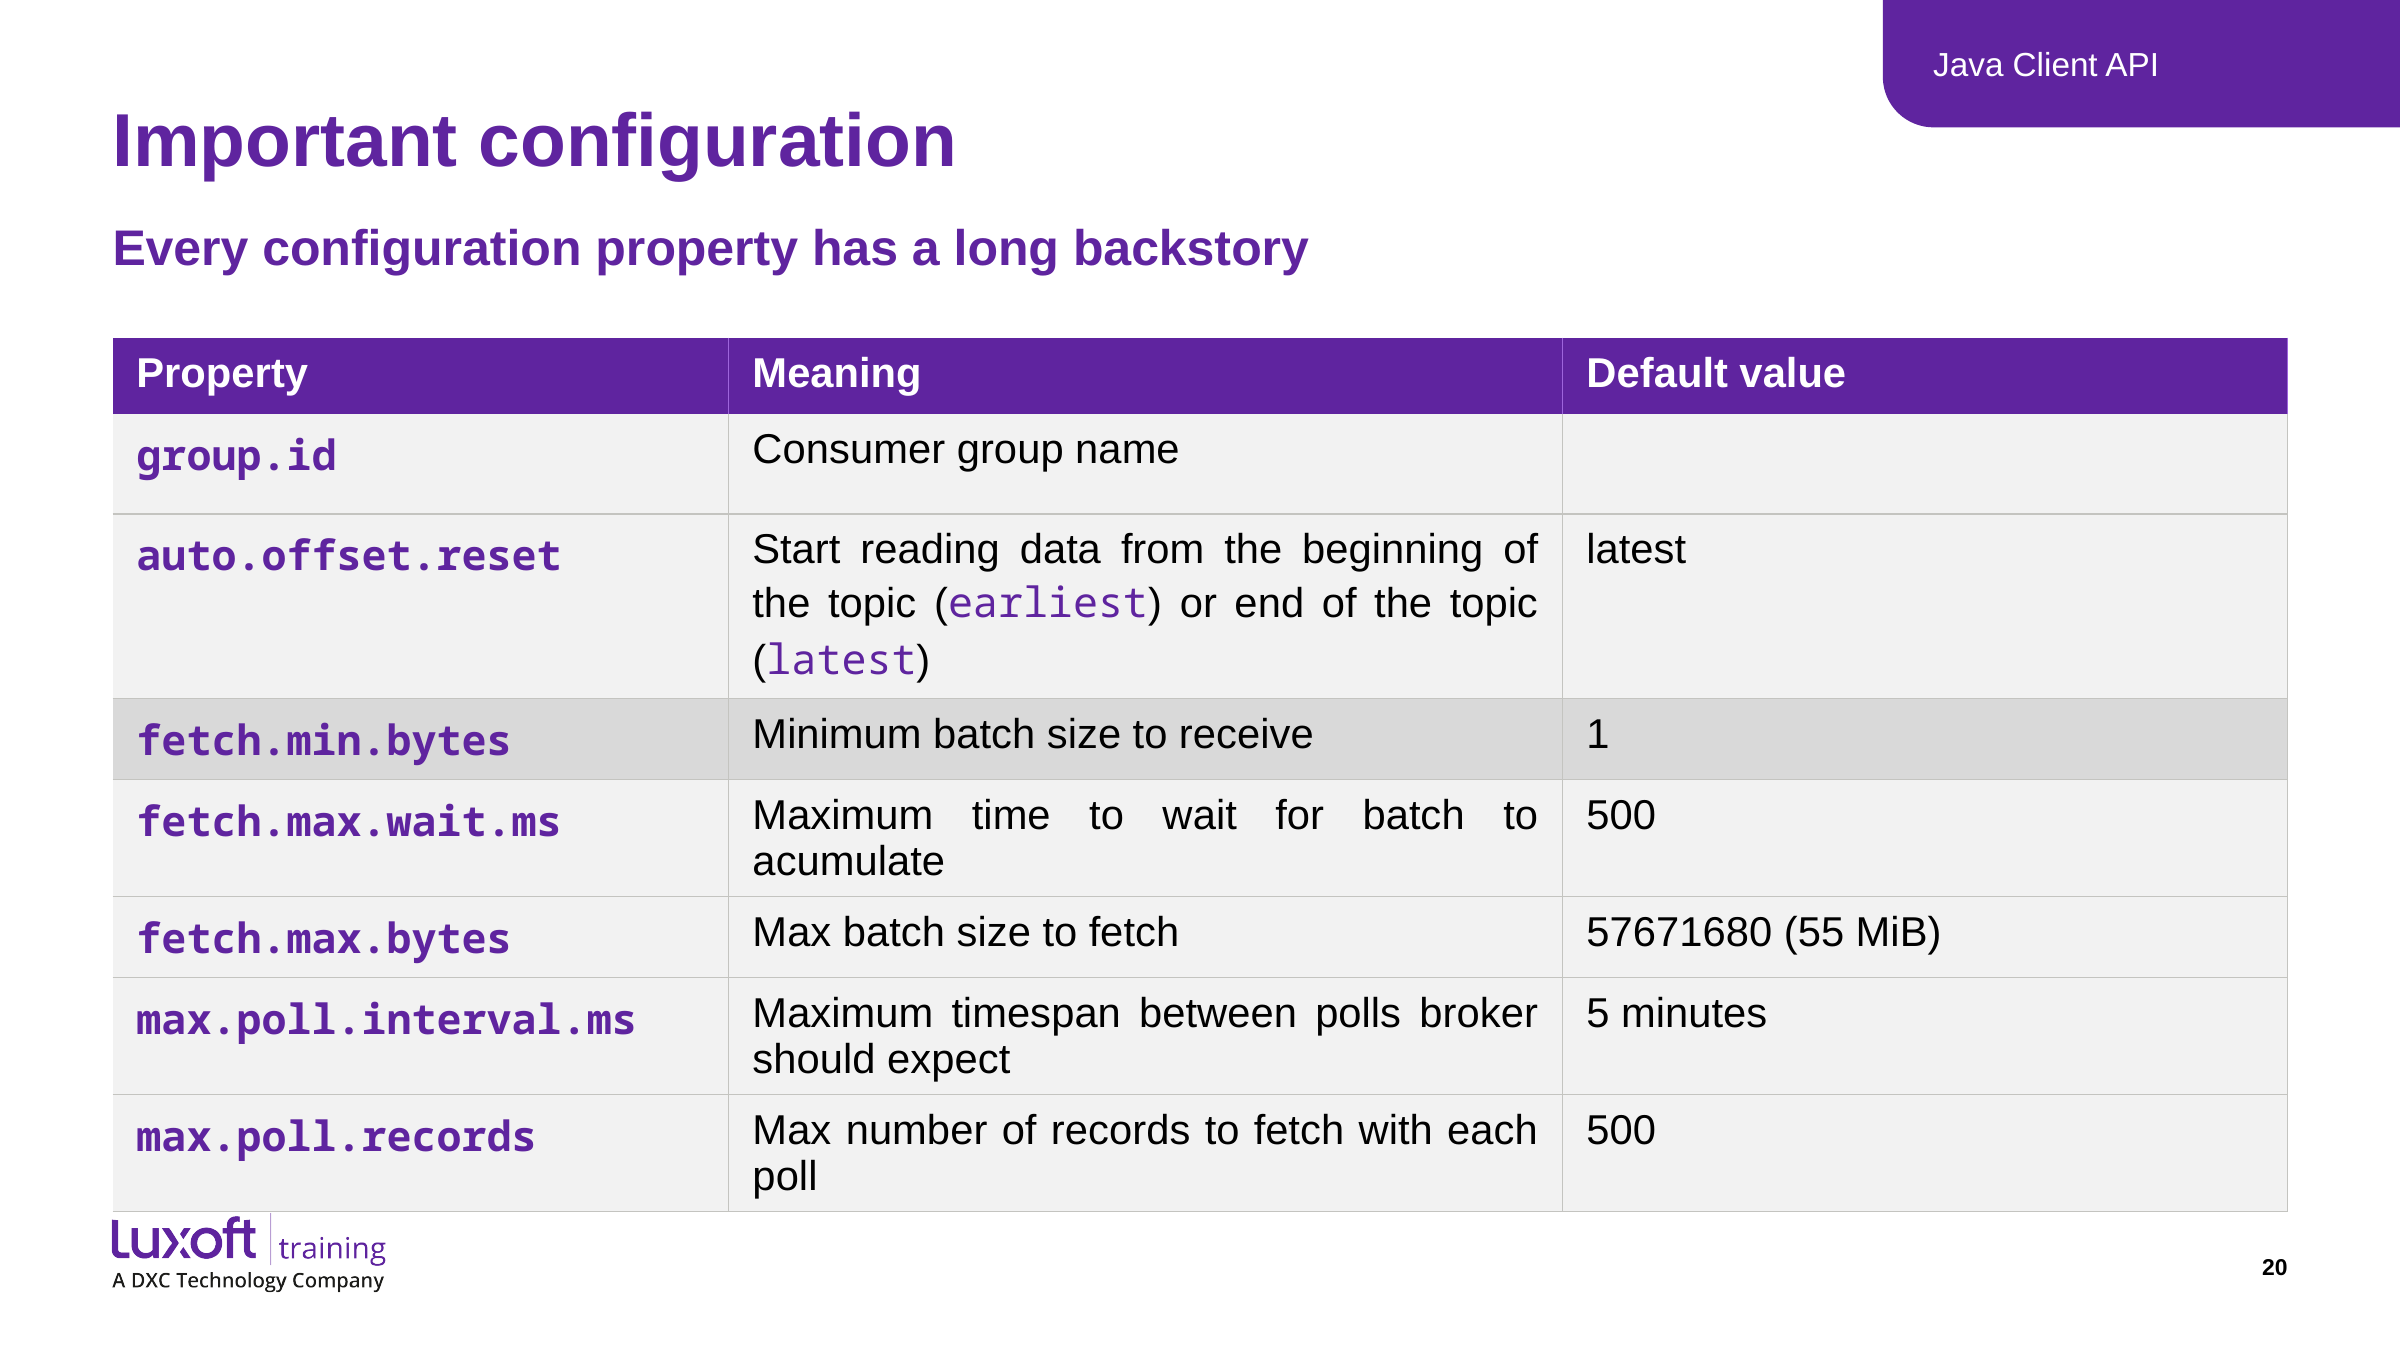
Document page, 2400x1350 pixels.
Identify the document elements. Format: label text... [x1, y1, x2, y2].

list Every configuration property has a long backstory [112, 215, 1490, 309]
title Important configuration [112, 104, 1862, 216]
text_box Java Client API [1918, 0, 2365, 128]
table_cell Consumer group name [729, 414, 1562, 513]
table_cell auto.offset.reset [113, 515, 728, 698]
picture [81, 1184, 418, 1323]
table_cell 1 [1563, 699, 2287, 779]
table_cell 5 minutes [1563, 978, 2287, 1094]
table_cell max.poll.interval.ms [113, 978, 728, 1094]
table_cell 57671680 (55 MiB) [1563, 897, 2287, 977]
table_cell fetch.max.wait.ms [113, 780, 728, 896]
table_cell fetch.min.bytes [113, 699, 728, 779]
table_cell 500 [1563, 780, 2287, 896]
table_cell 500 [1563, 1095, 2287, 1211]
table_cell Max batch size to fetch [729, 897, 1562, 977]
table_cell Maximum time to wait for batch to acumulate [729, 780, 1562, 896]
table_cell fetch.max.bytes [113, 897, 728, 977]
table_cell latest [1563, 515, 2287, 698]
table_cell [1563, 414, 2287, 513]
table_header Default value [1563, 338, 2287, 414]
table_cell Minimum batch size to receive [729, 699, 1562, 779]
table_cell max.poll.records [113, 1095, 728, 1211]
table_header Property [113, 338, 728, 414]
table_cell group.id [113, 414, 728, 513]
table_header Meaning [729, 338, 1562, 414]
table_cell Max number of records to fetch with each poll [729, 1095, 1562, 1211]
table_cell Start reading data from the beginning of the topic (earliest) or end of the topic (latest) [729, 515, 1562, 698]
table_cell Maximum timespan between polls broker should expect [729, 978, 1562, 1094]
